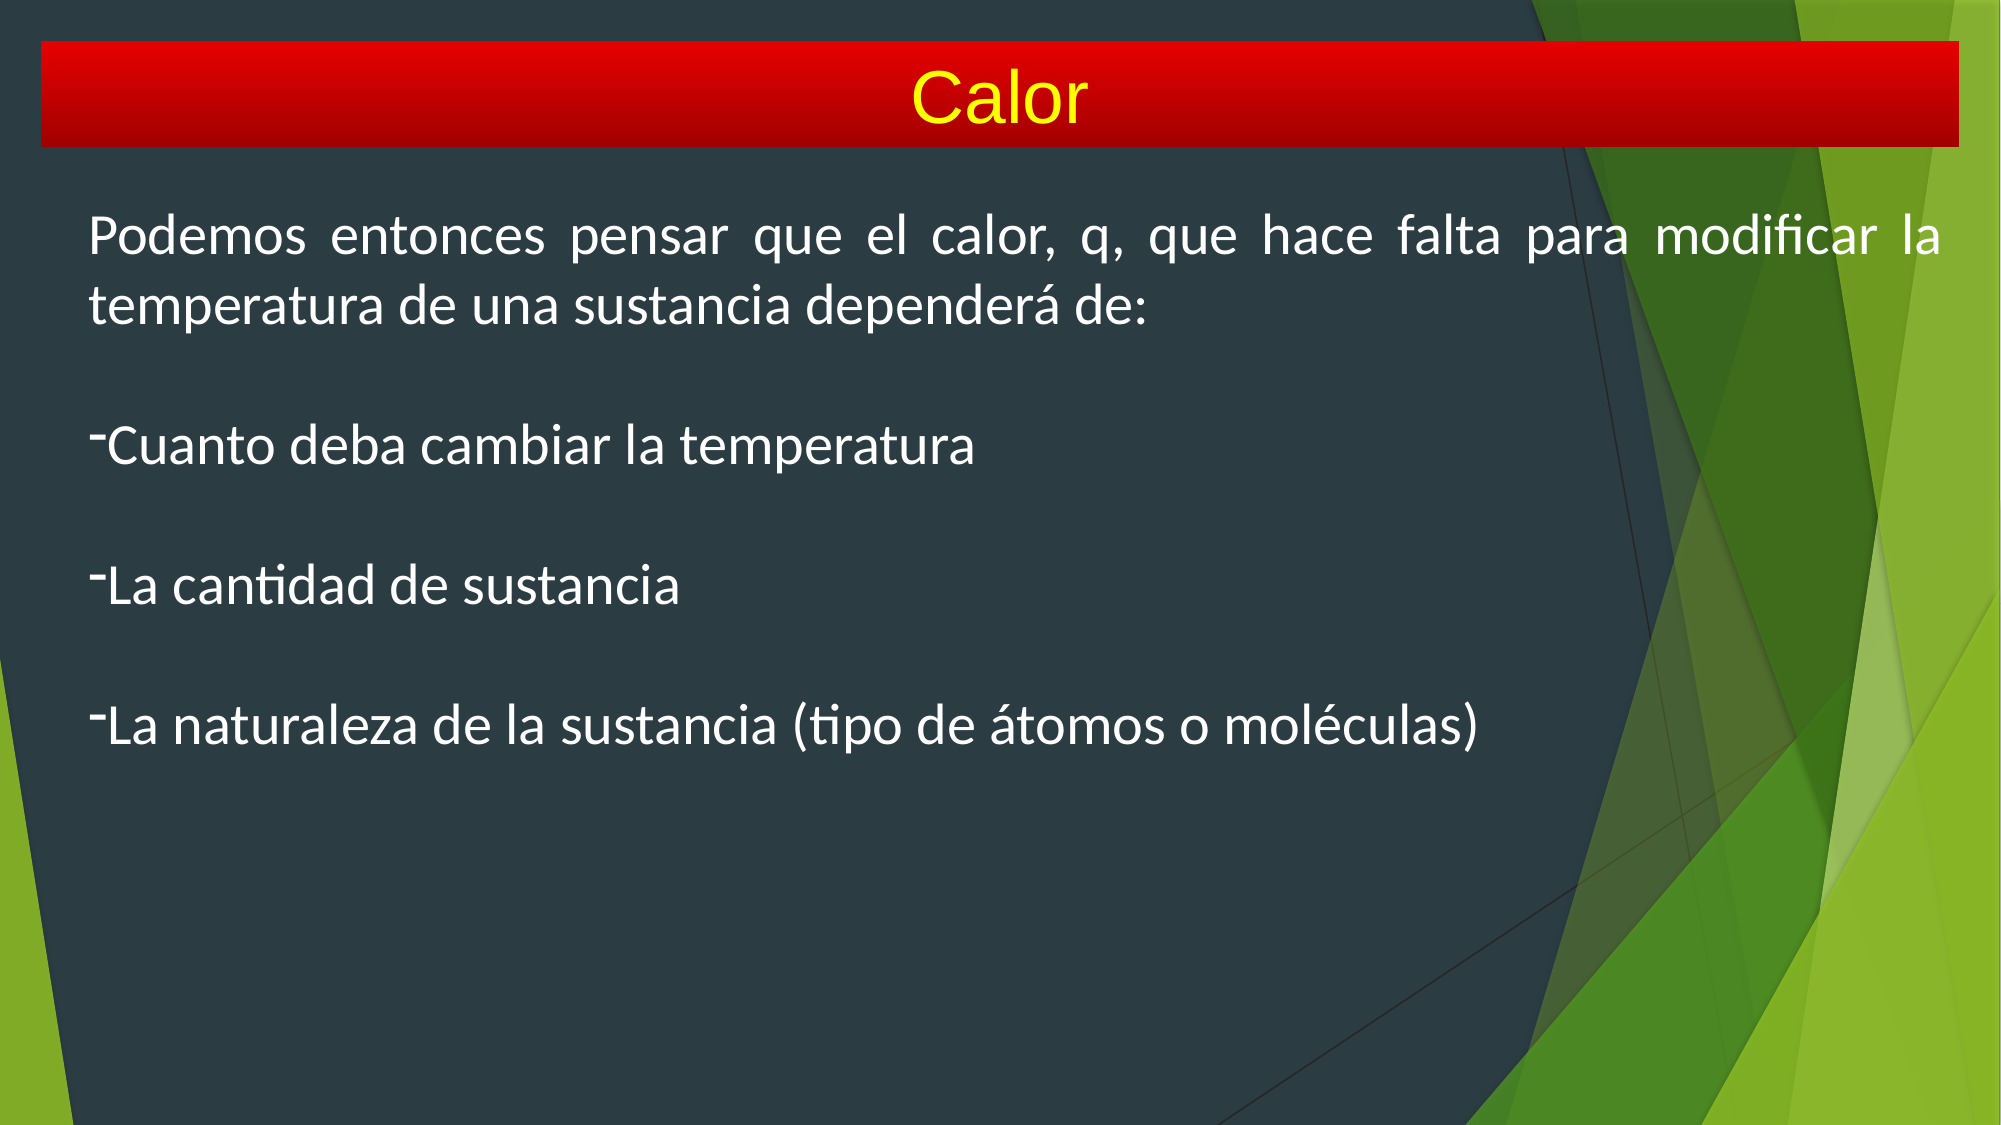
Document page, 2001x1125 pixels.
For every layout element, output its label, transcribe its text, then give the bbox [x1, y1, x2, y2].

text_box Podemos entonces pensar que el calor, q, que hace falta para modificar la temperatura de una sustancia dependerá de: Cuanto deba cambiar la temperatura La cantidad de sustancia La naturaleza de la sustancia (tipo de átomos o moléculas) [73, 188, 1959, 764]
text_box Calor [41, 41, 1959, 147]
